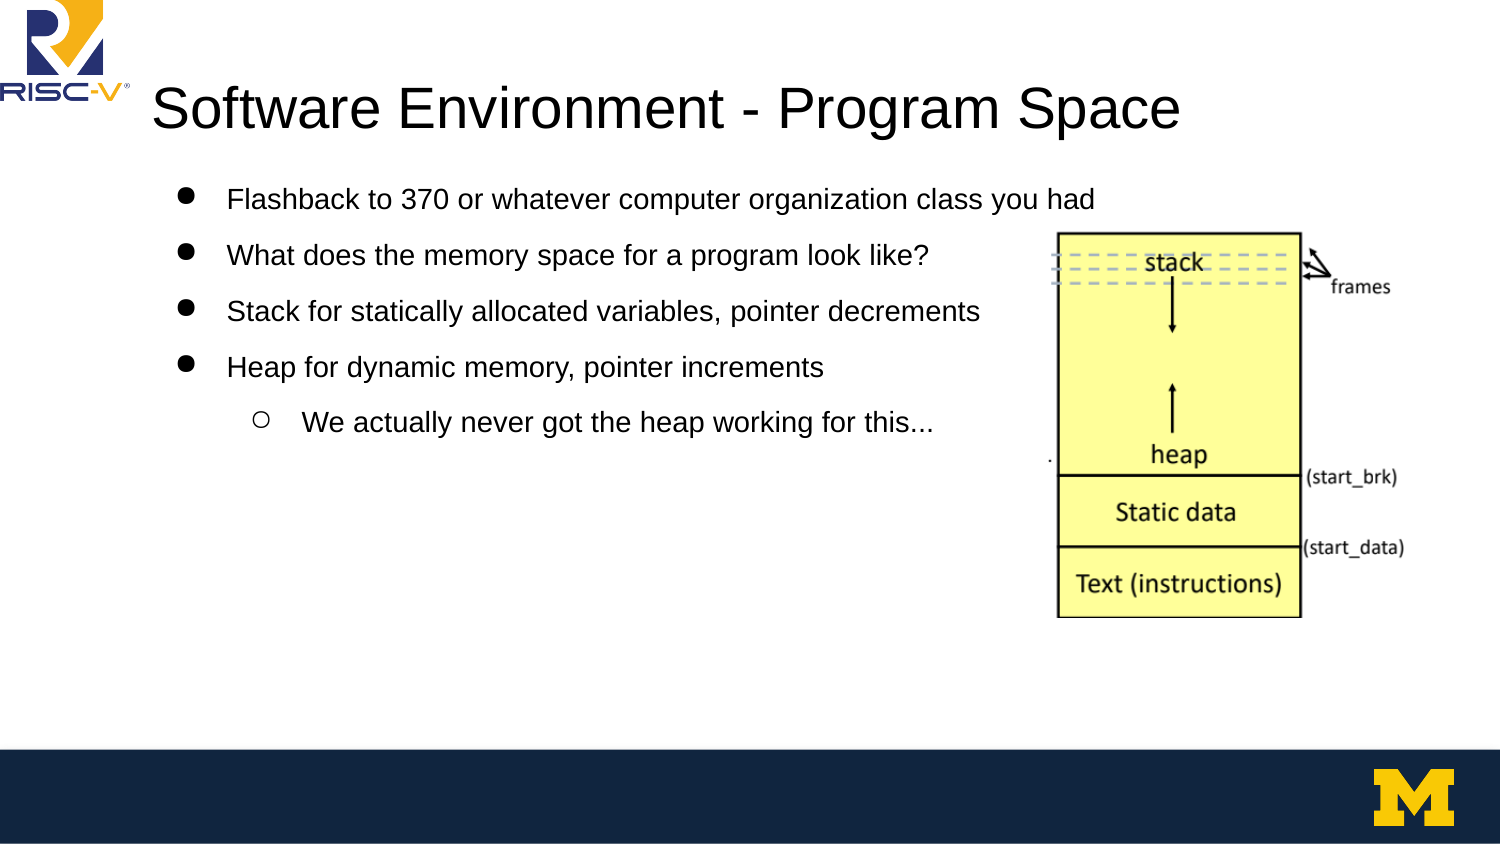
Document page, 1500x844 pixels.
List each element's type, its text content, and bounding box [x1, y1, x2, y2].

title Software Environment - Program Space [136, 61, 1455, 156]
picture [0, 0, 130, 101]
picture [1374, 769, 1454, 826]
subtitle Flashback to 370 or whatever computer organization class you had What does the memory space for a program look like? Stack for statically allocated variables, pointer decrements Heap for dynamic memory, pointer increments We actually never got the heap working for this... [136, 165, 1455, 681]
picture [1047, 225, 1405, 619]
